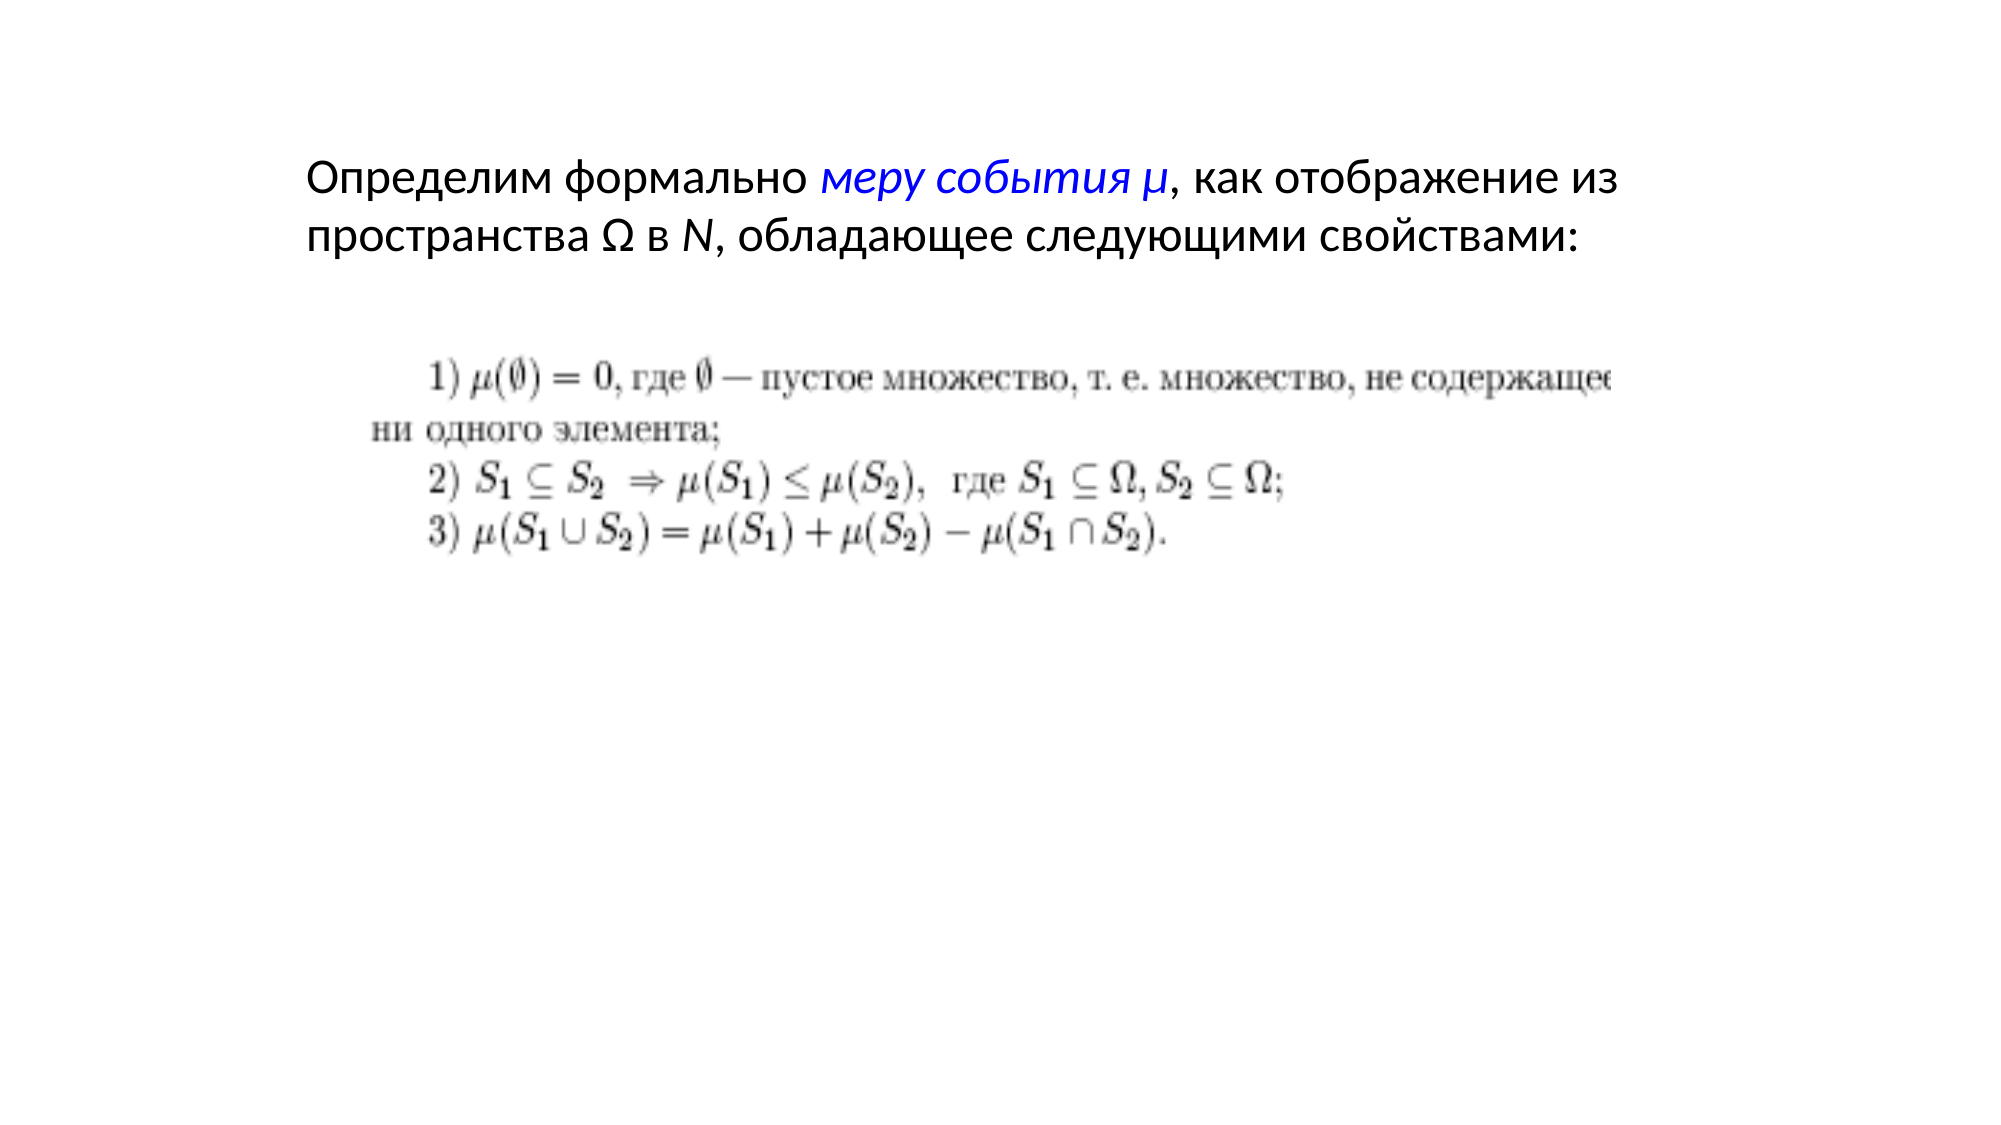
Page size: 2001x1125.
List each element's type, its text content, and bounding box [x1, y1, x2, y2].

picture [361, 349, 1615, 575]
list Определим формально меру события µ, как отображение из пространства Ω в N, обладающее следующими свойствами: [291, 78, 1685, 965]
